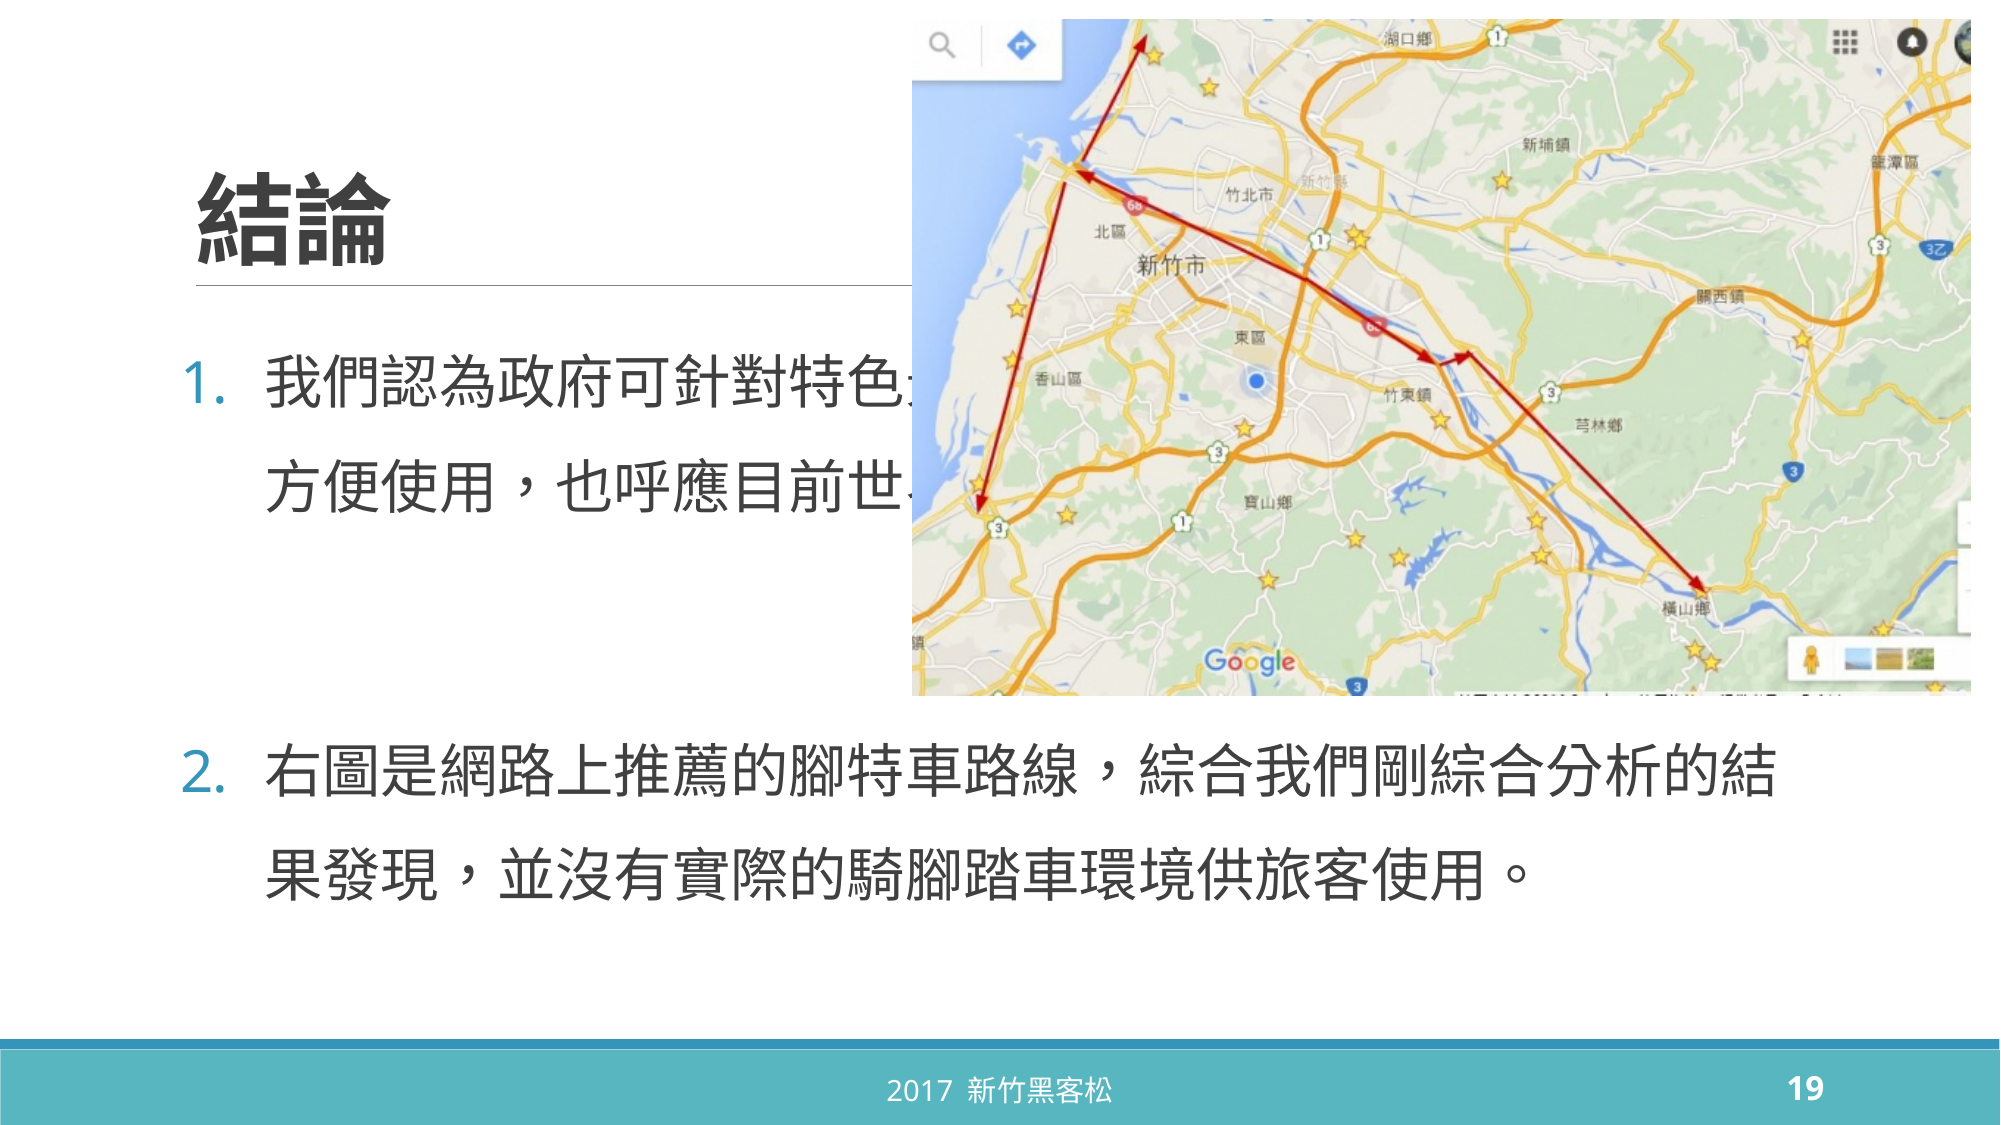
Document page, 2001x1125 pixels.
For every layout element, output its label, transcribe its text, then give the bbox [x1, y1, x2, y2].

picture [911, 19, 1971, 697]
footer 2017 新竹黑客松 [604, 1059, 1396, 1120]
title 結論 [180, 47, 909, 285]
slide_number 18 [1624, 1059, 1840, 1120]
list 我們認為政府可針對特色景點區塊增設一 YouBike 站，除了方便使用，也呼應目前世界的解能減碳的趨勢。 右圖是網路上推薦的腳特車路線，綜合我們剛綜合分析的結果發現，並沒有實際的騎腳踏車環境供旅客使用。 [180, 302, 1830, 963]
